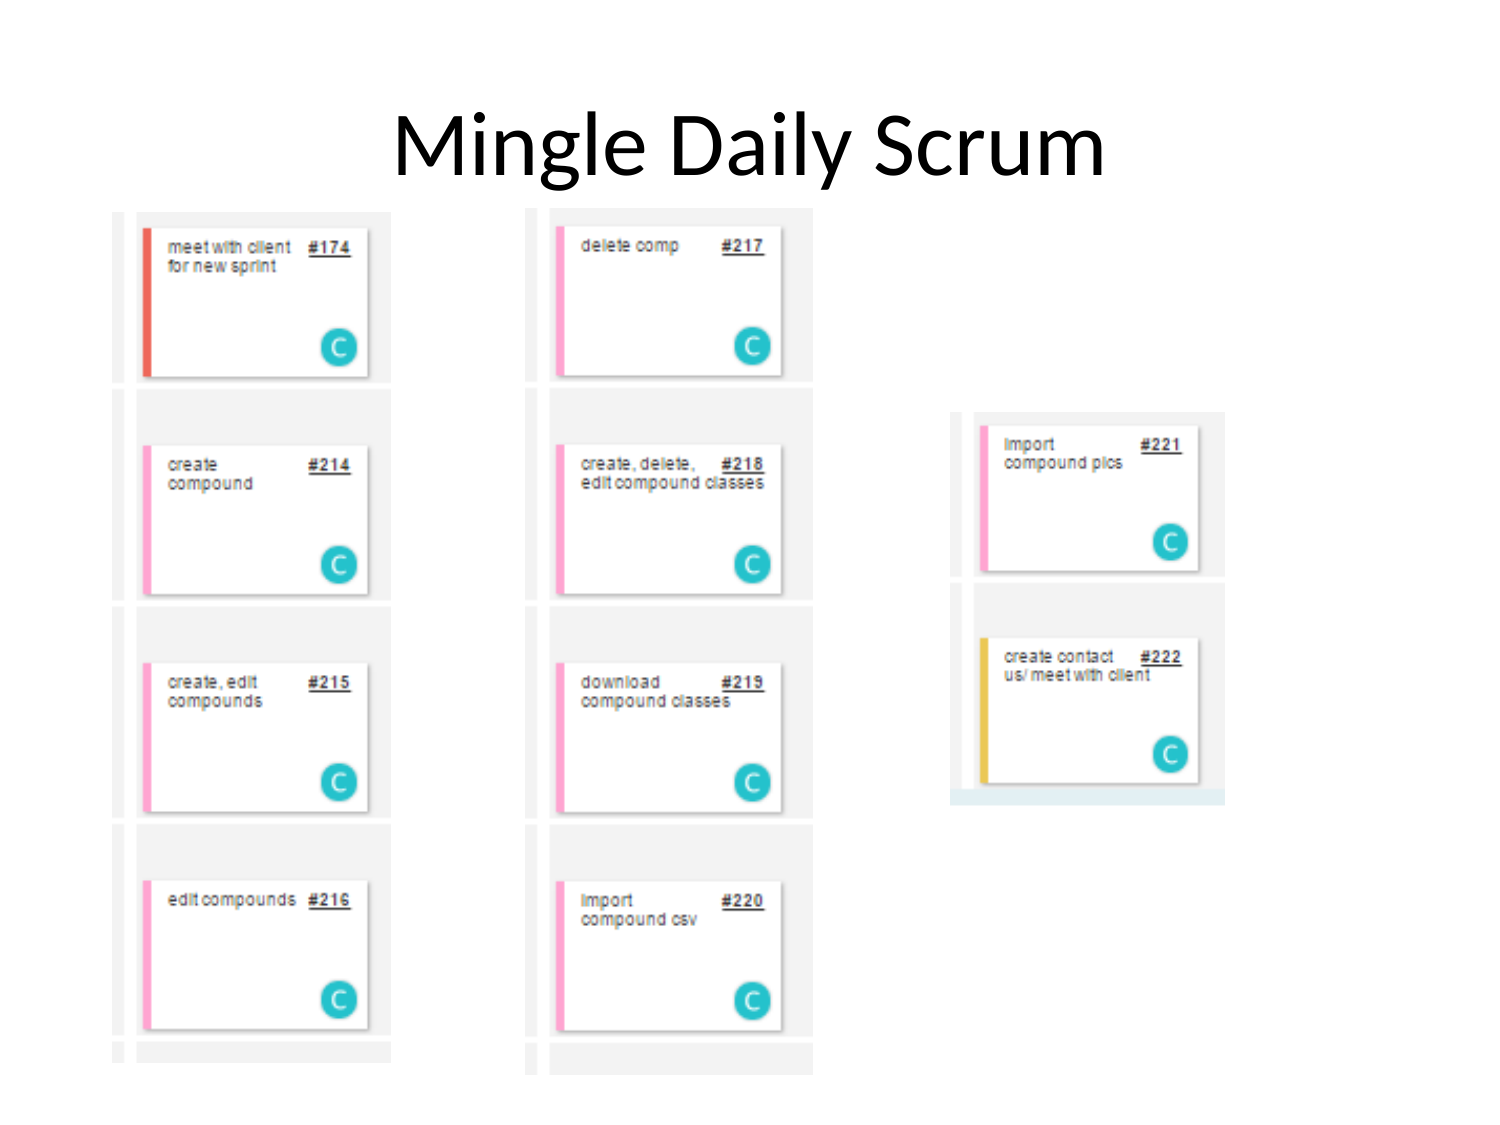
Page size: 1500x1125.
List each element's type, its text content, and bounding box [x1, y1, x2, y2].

picture [949, 412, 1226, 810]
title Mingle Daily Scrum [75, 45, 1425, 233]
picture [524, 207, 813, 1076]
picture [112, 212, 391, 1063]
